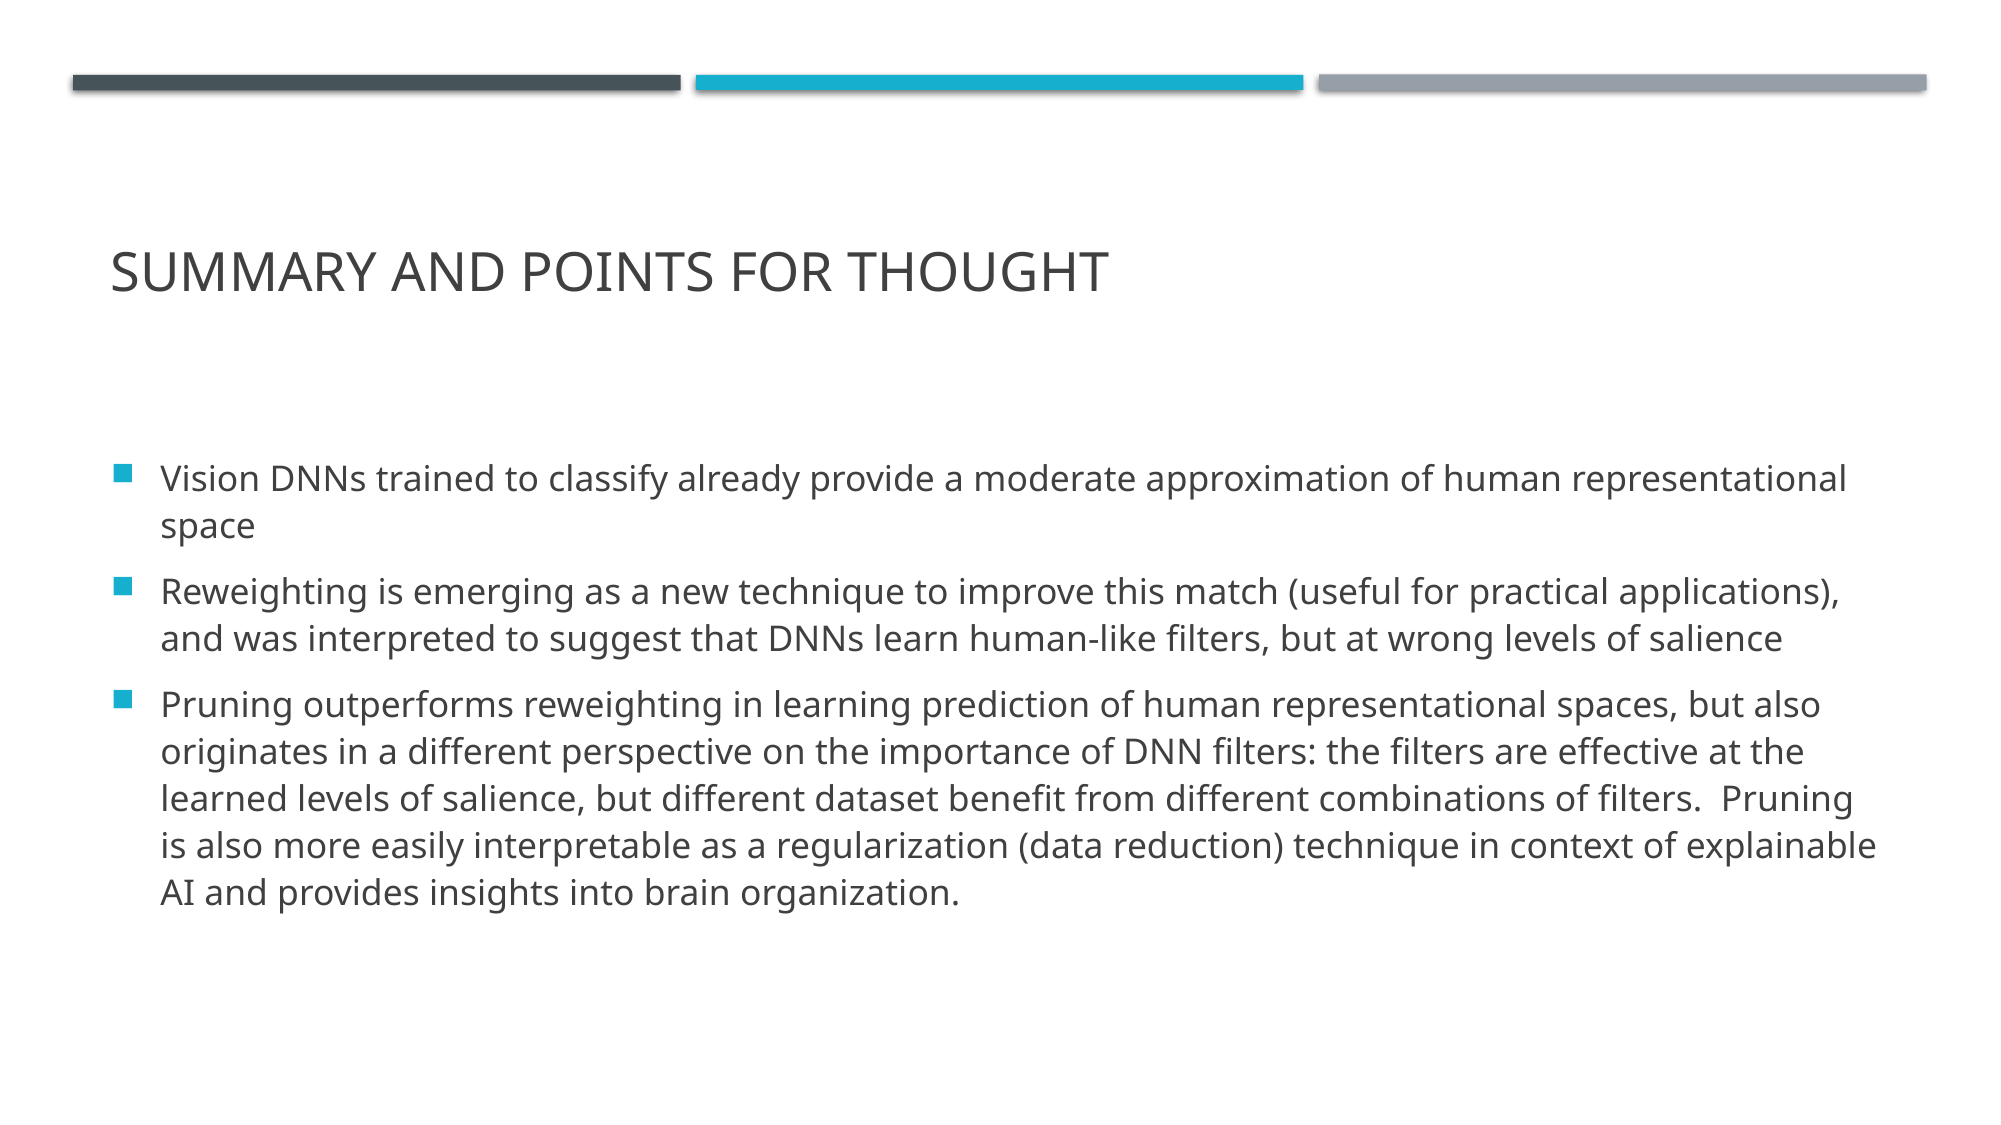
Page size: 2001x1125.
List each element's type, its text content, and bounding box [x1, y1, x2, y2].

list Vision DNNs trained to classify already provide a moderate approximation of human representational space Reweighting is emerging as a new technique to improve this match (useful for practical applications), and was interpreted to suggest that DNNs learn human-like filters, but at wrong levels of salience Pruning outperforms reweighting in learning prediction of human representational spaces, but also originates in a different perspective on the importance of DNN filters: the filters are effective at the learned levels of salience, but different dataset benefit from different combinations of filters. Pruning is also more easily interpretable as a regularization (data reduction) technique in context of explainable AI and provides insights into brain organization. [95, 383, 1905, 981]
title Summary and points for thought [95, 115, 1905, 311]
